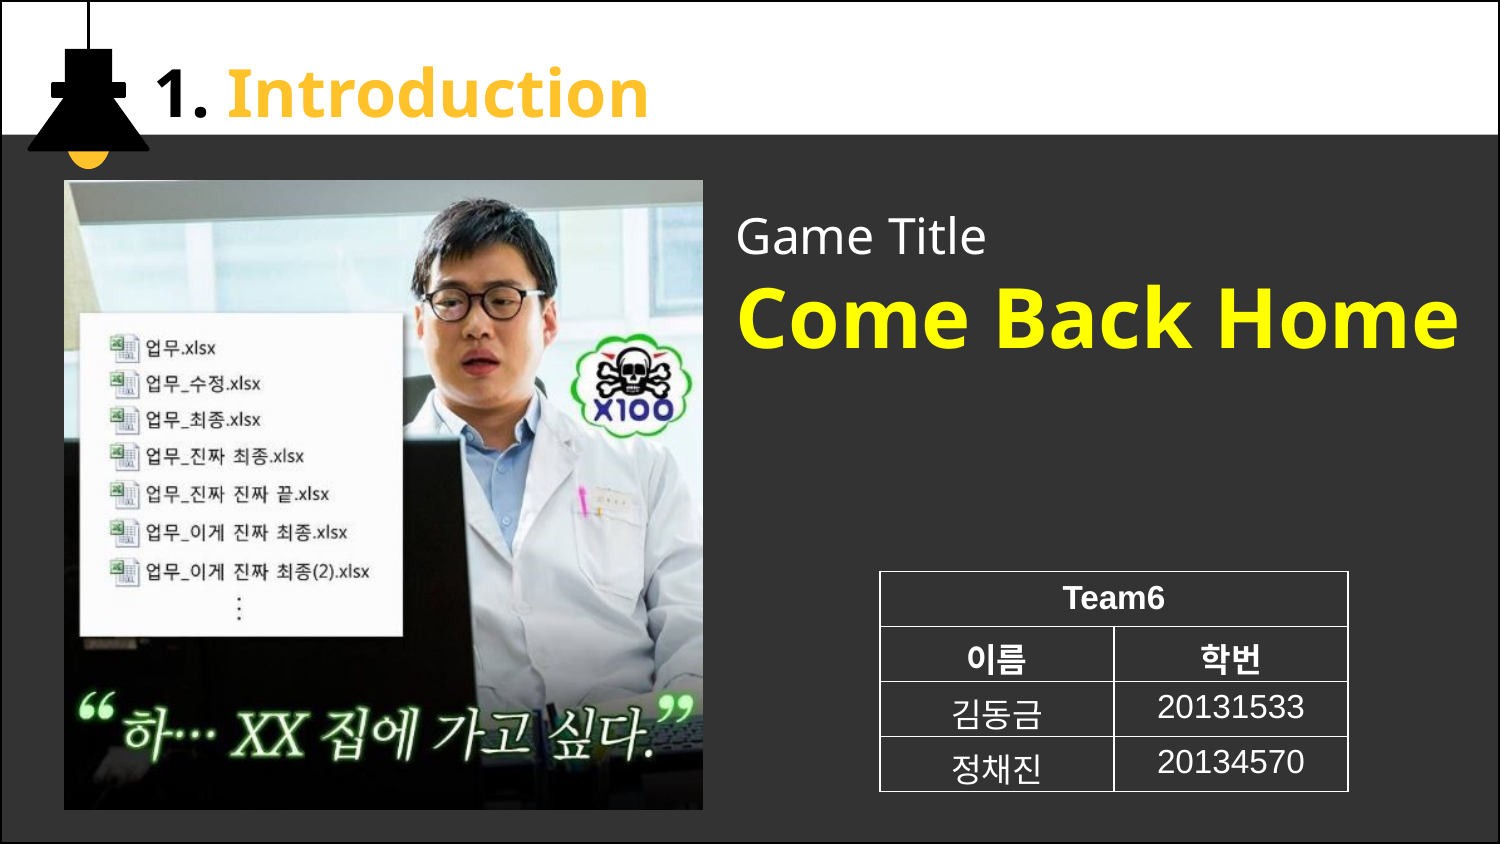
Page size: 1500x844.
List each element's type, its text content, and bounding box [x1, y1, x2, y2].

table_header Team6 [881, 572, 1347, 626]
picture [64, 180, 703, 811]
table_cell 이름 [881, 627, 1113, 681]
table_cell 김동금 [881, 682, 1113, 736]
table_cell 20131533 [1115, 682, 1347, 736]
text_box Game Title Come Back Home [720, 197, 1500, 373]
table_cell 20134570 [1115, 737, 1347, 791]
table_cell 정채진 [881, 737, 1113, 791]
table_cell 학번 [1115, 627, 1347, 681]
text_box [0, 0, 1500, 844]
text_box 1. Introduction [138, 43, 666, 139]
